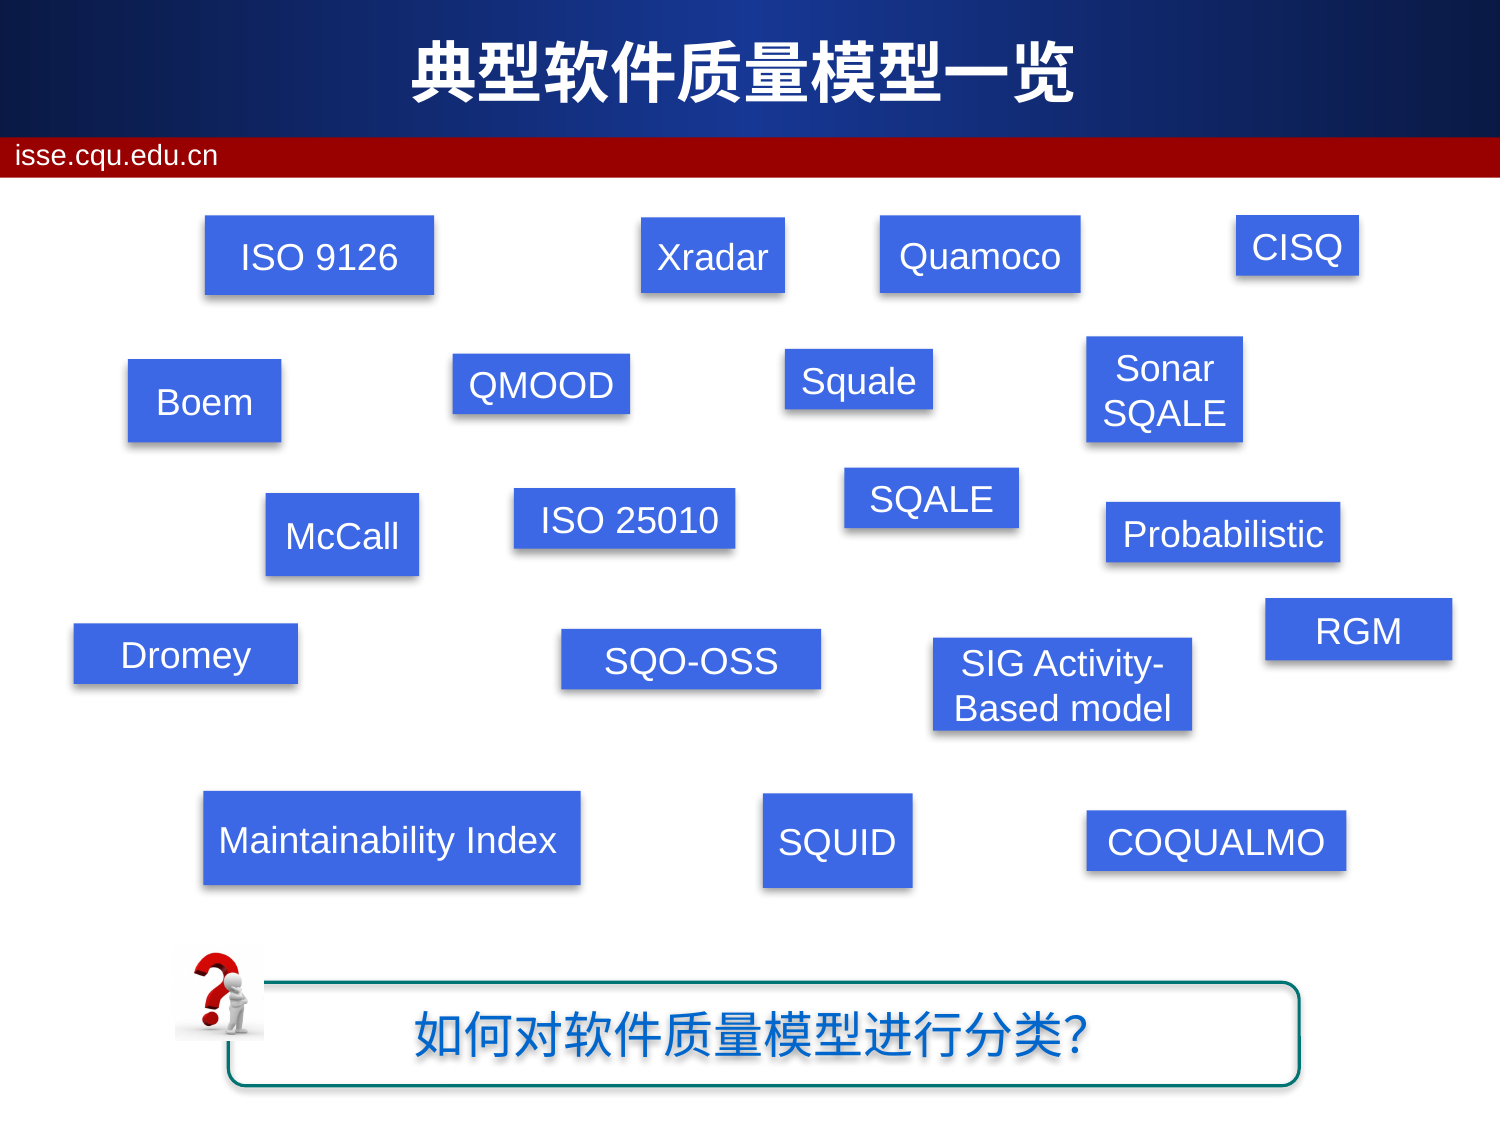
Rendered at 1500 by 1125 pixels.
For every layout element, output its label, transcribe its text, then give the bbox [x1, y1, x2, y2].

text_box McCall [264, 491, 421, 578]
text_box Maintainability Index [201, 789, 583, 887]
text_box 如何对软件质量模型进行分类？ [227, 981, 1300, 1087]
picture [170, 943, 264, 1041]
text_box COQUALMO [1084, 808, 1348, 873]
text_box Boem [126, 357, 284, 444]
text_box QMOOD [451, 351, 632, 416]
text_box Dromey [71, 621, 300, 686]
text_box Probabilistic [1104, 500, 1343, 564]
text_box ISO 9126 [203, 213, 436, 297]
text_box Squale [783, 347, 935, 411]
text_box ISO 25010 [512, 486, 738, 551]
text_box CISQ [1234, 213, 1361, 278]
text_box RGM [1263, 596, 1455, 662]
text_box SQUID [761, 791, 915, 890]
text_box Quamoco [878, 213, 1083, 295]
text_box Sonar SQALE [1084, 334, 1245, 444]
text_box Xradar [639, 215, 787, 295]
text_box SIG Activity-Based model [931, 635, 1194, 733]
text_box SQO-OSS [559, 627, 823, 691]
title 典型软件质量模型一览 [49, 24, 1438, 118]
text_box SQALE [842, 465, 1021, 530]
